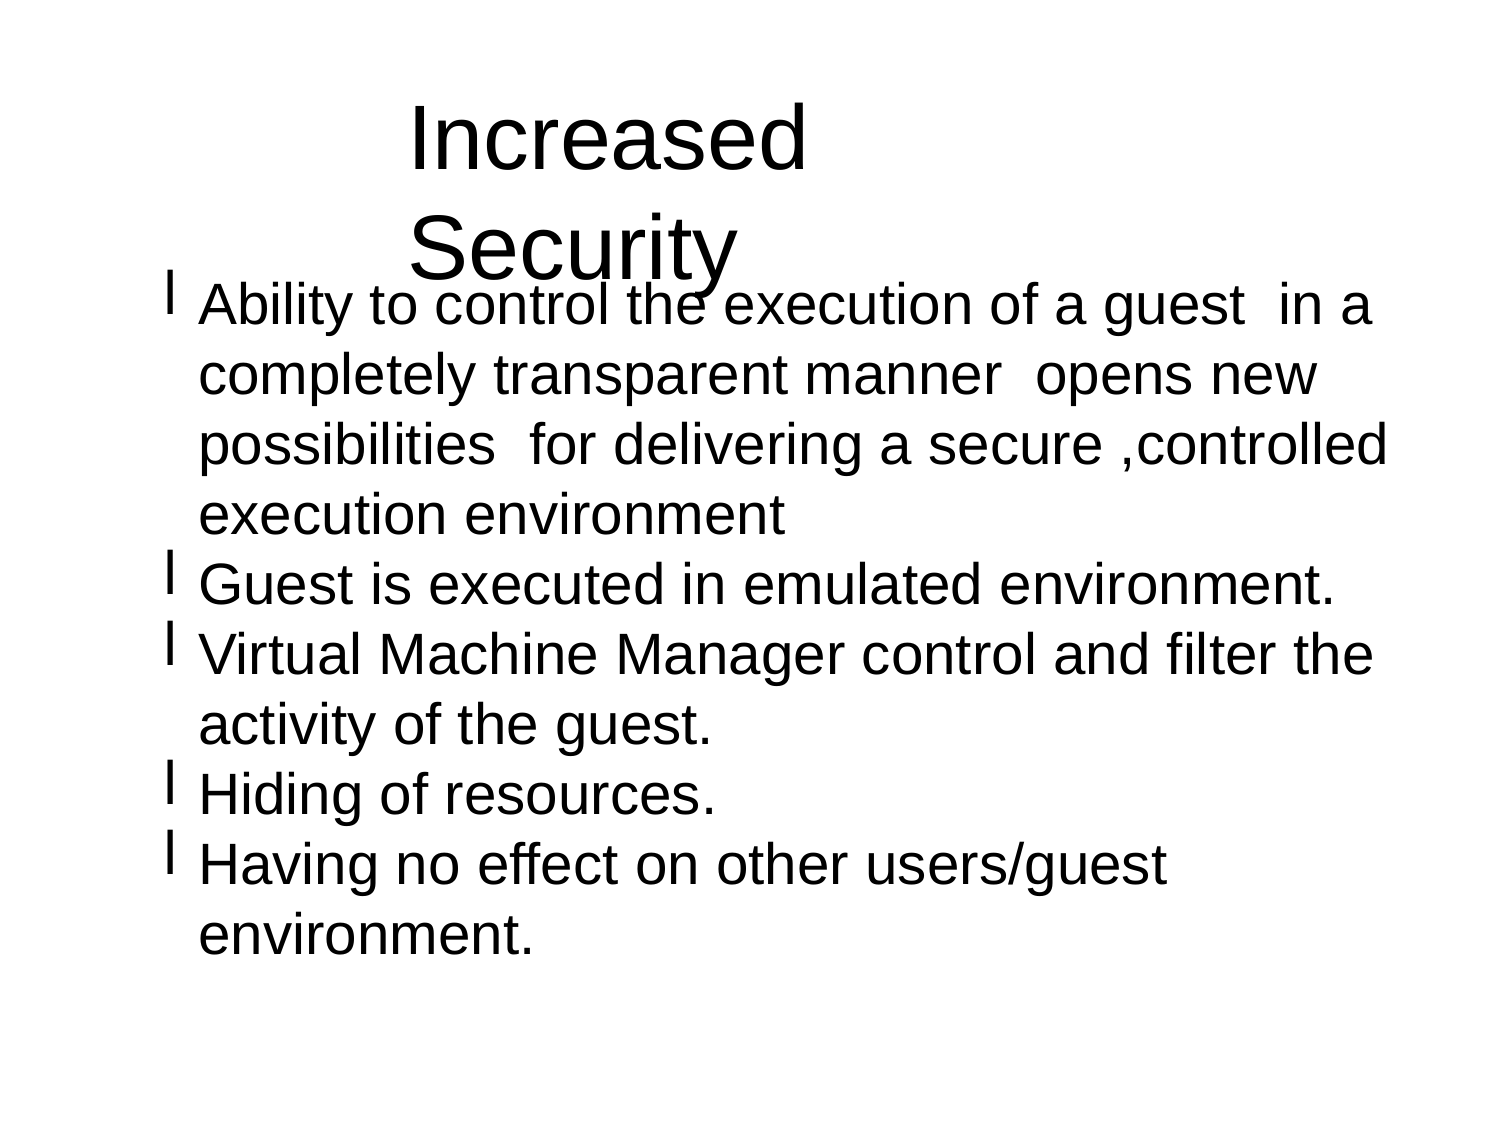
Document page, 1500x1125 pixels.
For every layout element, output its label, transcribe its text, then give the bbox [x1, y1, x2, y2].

text_box Ability to control the execution of a guest in a completely transparent manner opens new possibilities for delivering a secure ,controlled execution environment Guest is executed in emulated environment. Virtual Machine Manager control and filter the activity of the guest. Hiding of resources. Having no effect on other users/guest environment. [162, 250, 1400, 1022]
text_box Increased Security [407, 75, 1093, 250]
